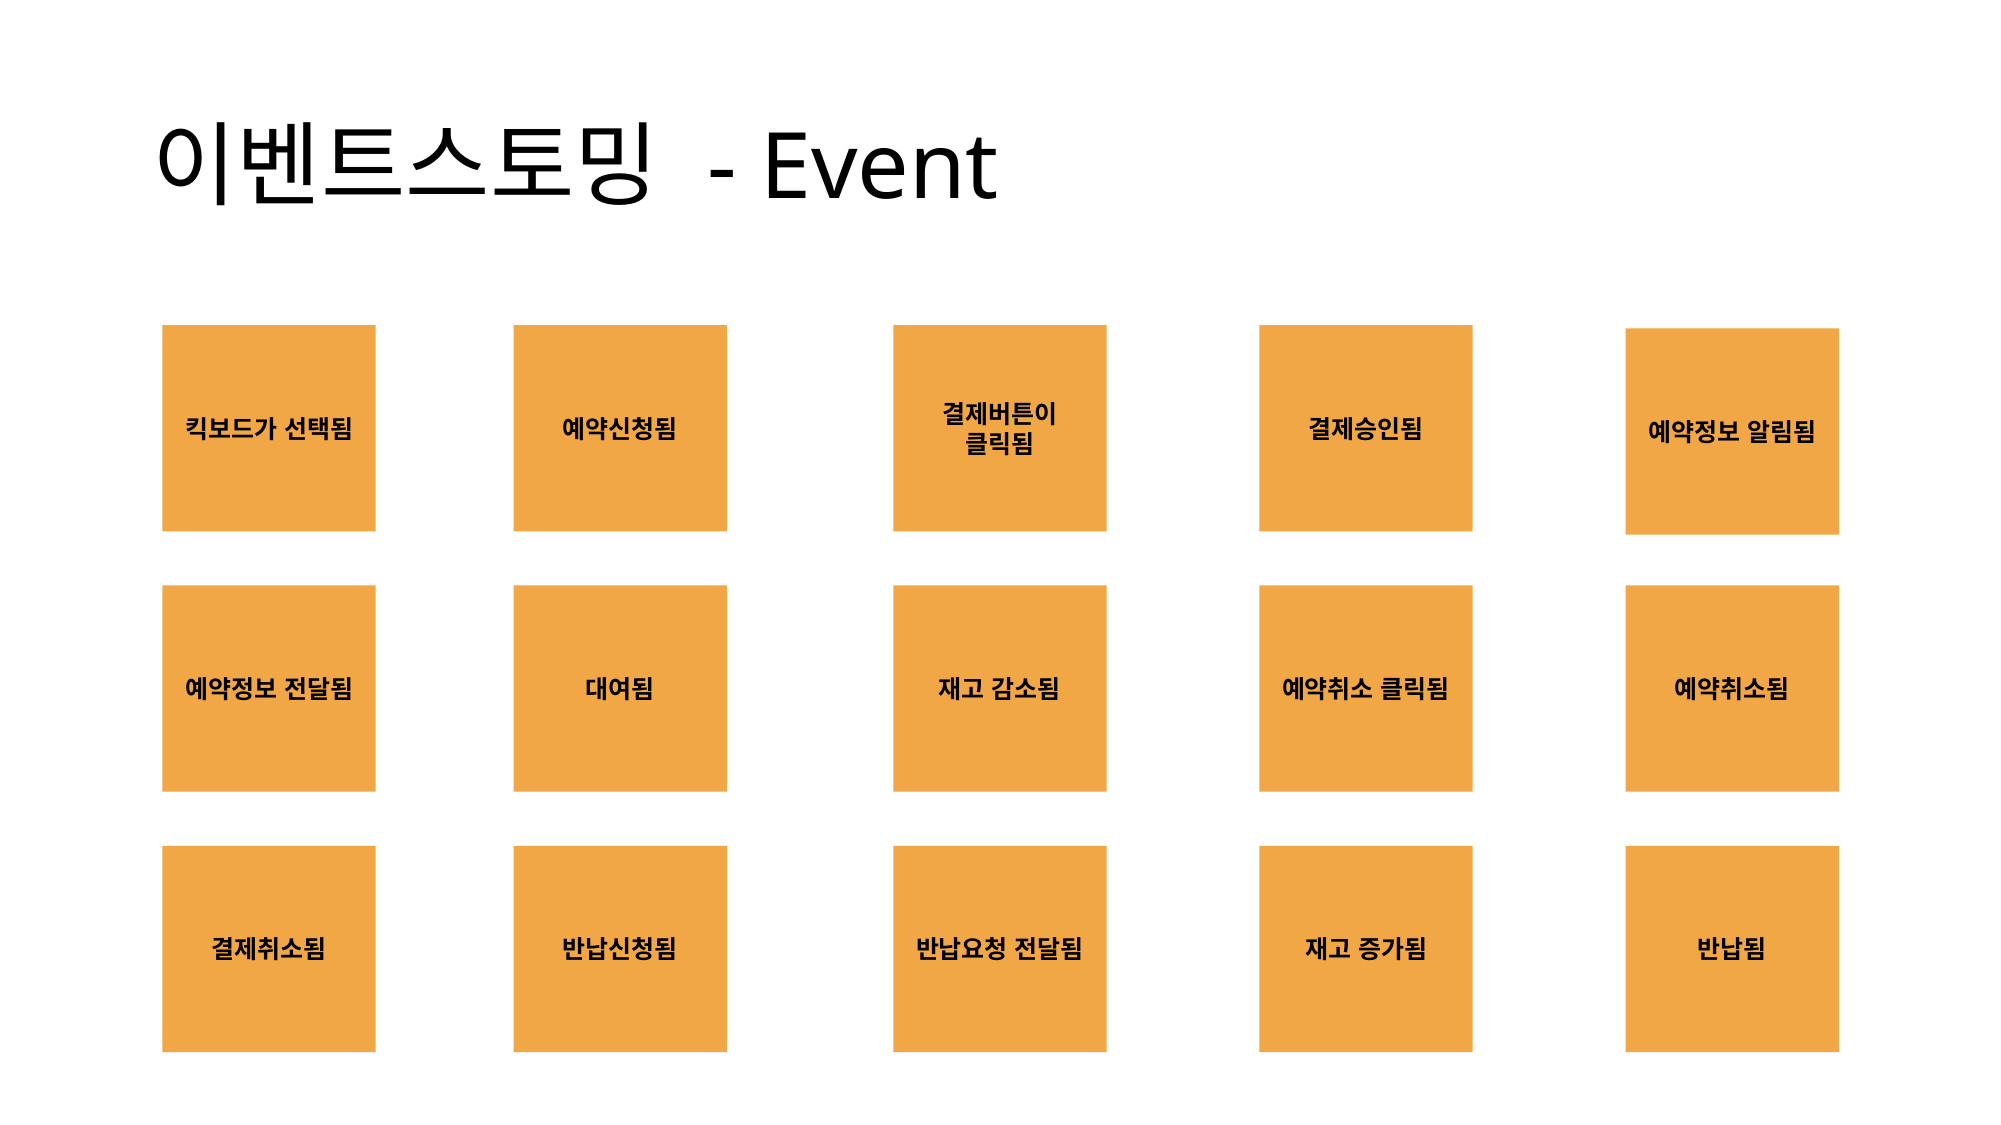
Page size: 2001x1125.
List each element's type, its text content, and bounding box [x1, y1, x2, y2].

text_box 반납됨 [1625, 845, 1840, 1053]
text_box 재고 증가됨 [1258, 845, 1474, 1053]
text_box 결제취소됨 [161, 845, 377, 1053]
text_box 예약신청됨 [513, 324, 728, 532]
text_box 예약취소됨 [1625, 584, 1840, 793]
text_box 반납요청 전달됨 [892, 845, 1108, 1053]
text_box 결제승인됨 [1258, 324, 1474, 532]
text_box 반납신청됨 [513, 845, 728, 1053]
text_box 킥보드가 선택됨 [161, 324, 377, 532]
text_box 결제버튼이 클릭됨 [892, 324, 1108, 532]
text_box 대여됨 [513, 584, 728, 793]
title 이벤트스토밍 - Event [137, 59, 1863, 278]
text_box 예약정보 전달됨 [161, 584, 377, 793]
text_box 예약정보 알림됨 [1625, 327, 1840, 536]
text_box 재고 감소됨 [892, 584, 1108, 793]
text_box 예약취소 클릭됨 [1258, 584, 1474, 793]
